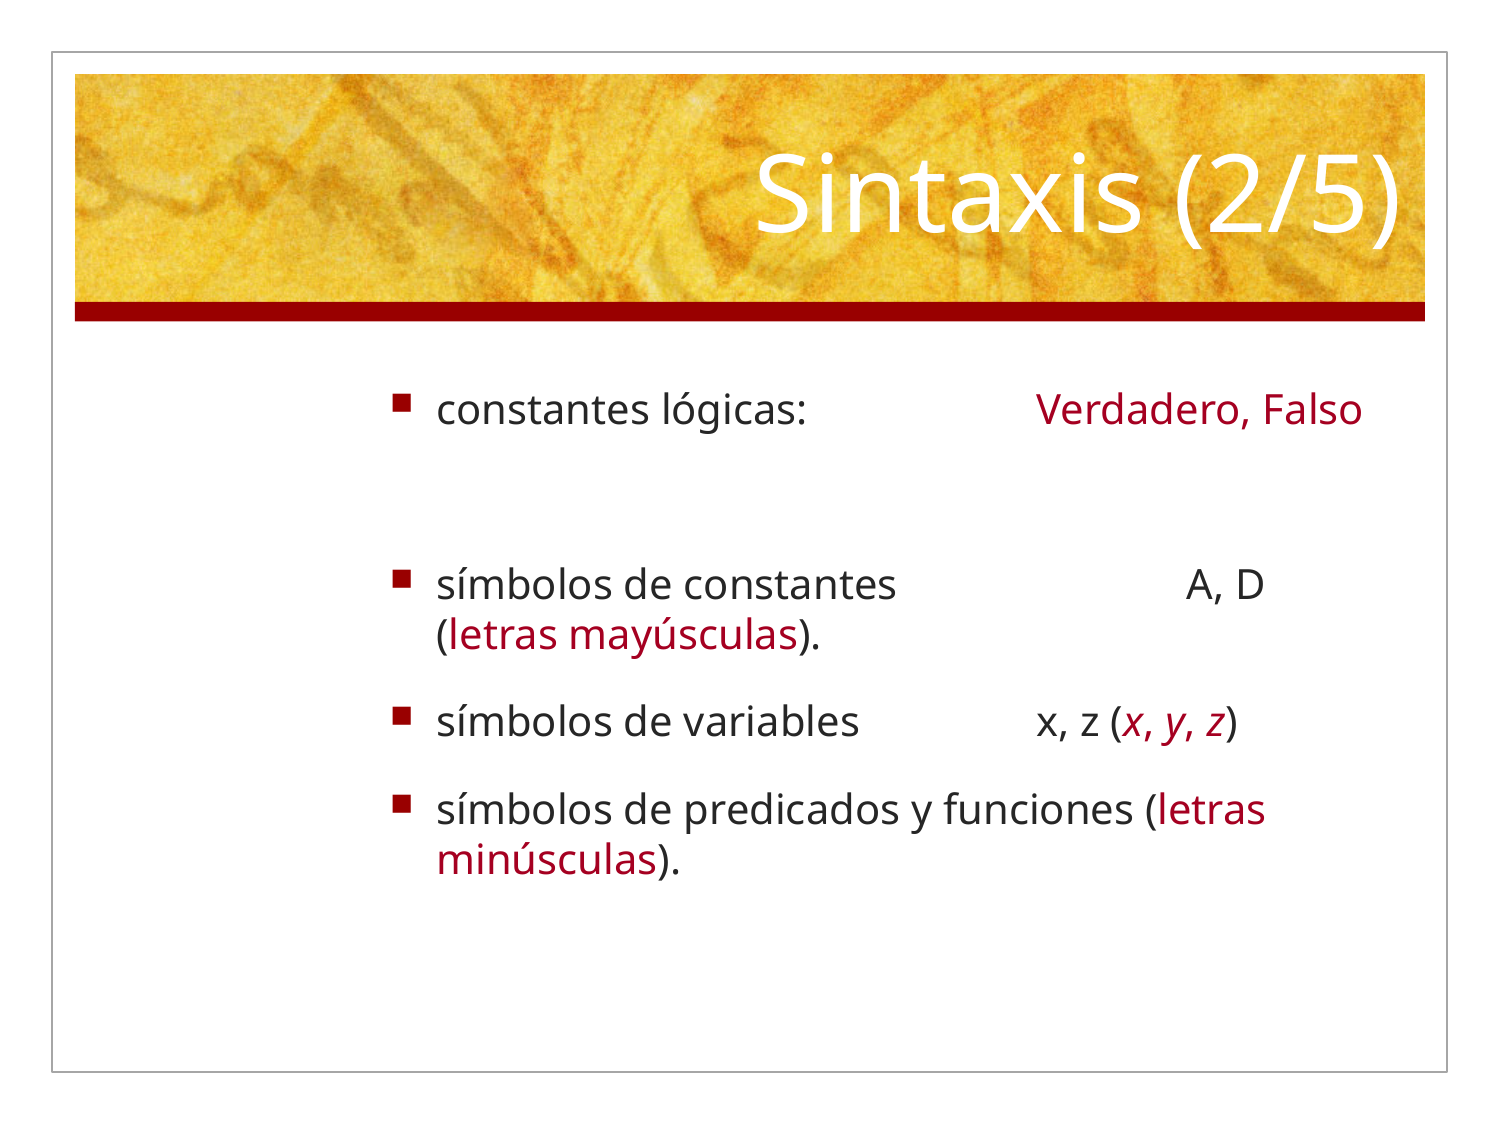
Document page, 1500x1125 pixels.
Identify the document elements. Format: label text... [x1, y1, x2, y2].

title Sintaxis (2/5) [0, 148, 1418, 254]
list constantes lógicas: Verdadero, Falso símbolos de constantes A, D (letras mayúsculas). símbolos de variables x, z (x, y, z) símbolos de predicados y funciones (letras minúsculas). [375, 375, 1392, 1005]
picture [75, 74, 1425, 301]
